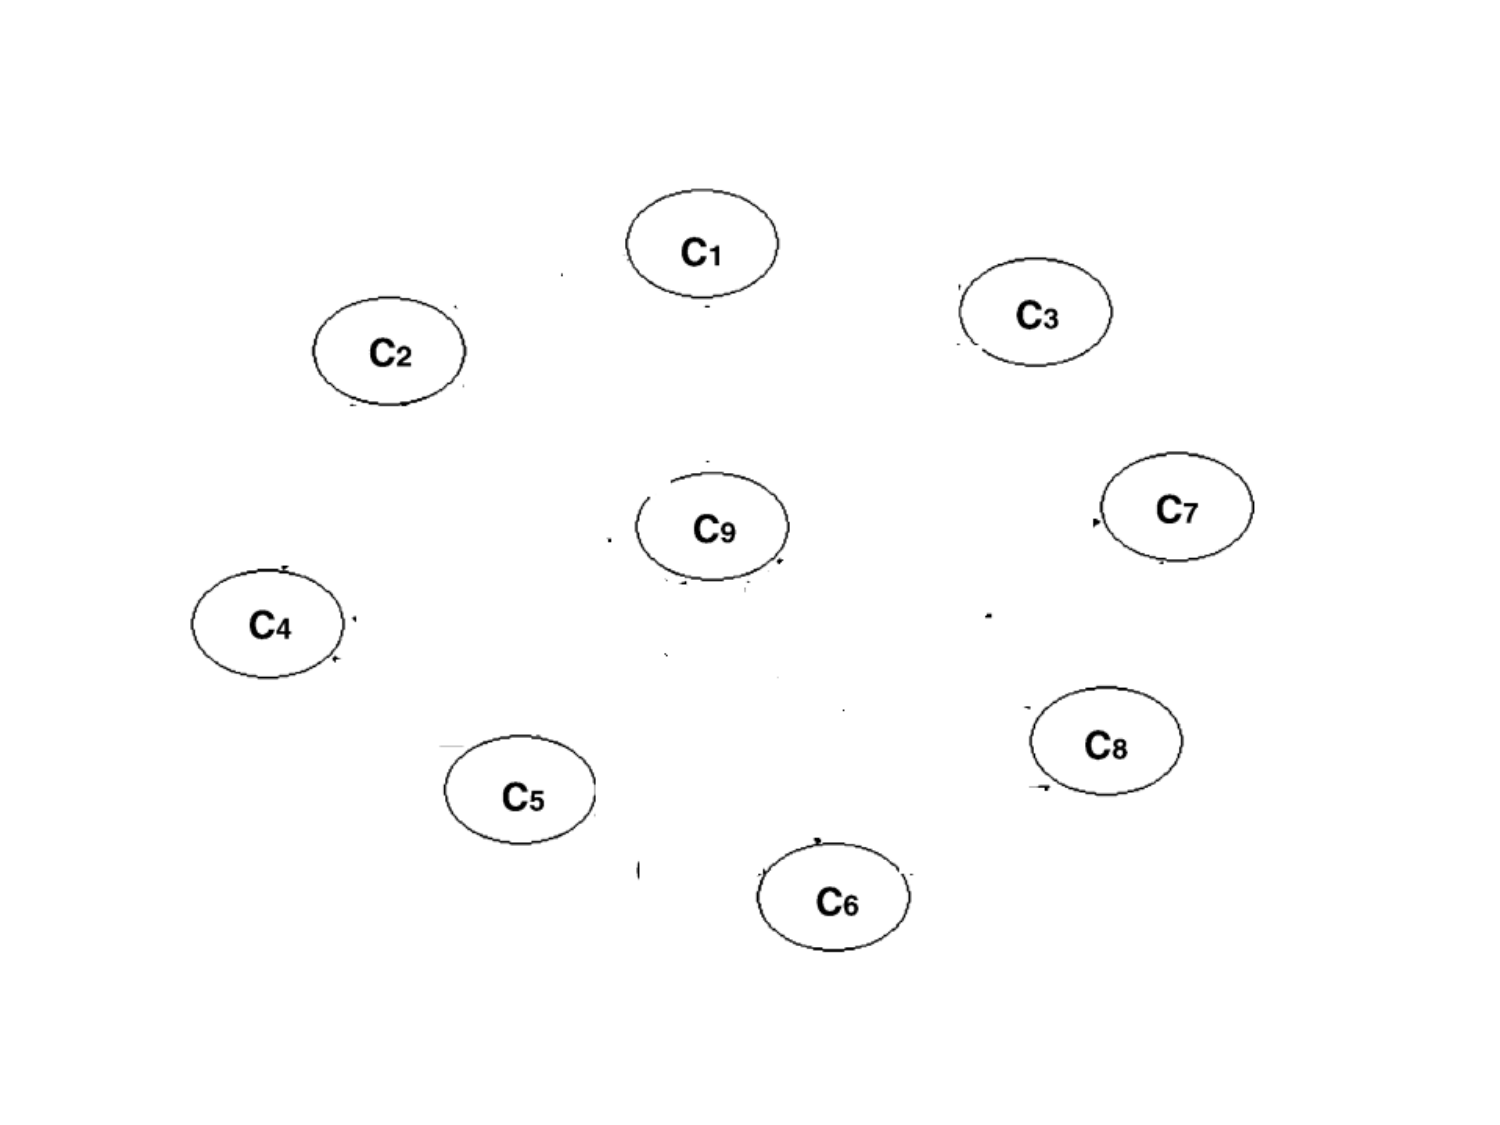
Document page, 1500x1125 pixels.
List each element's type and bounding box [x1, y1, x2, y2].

picture [139, 142, 1361, 982]
